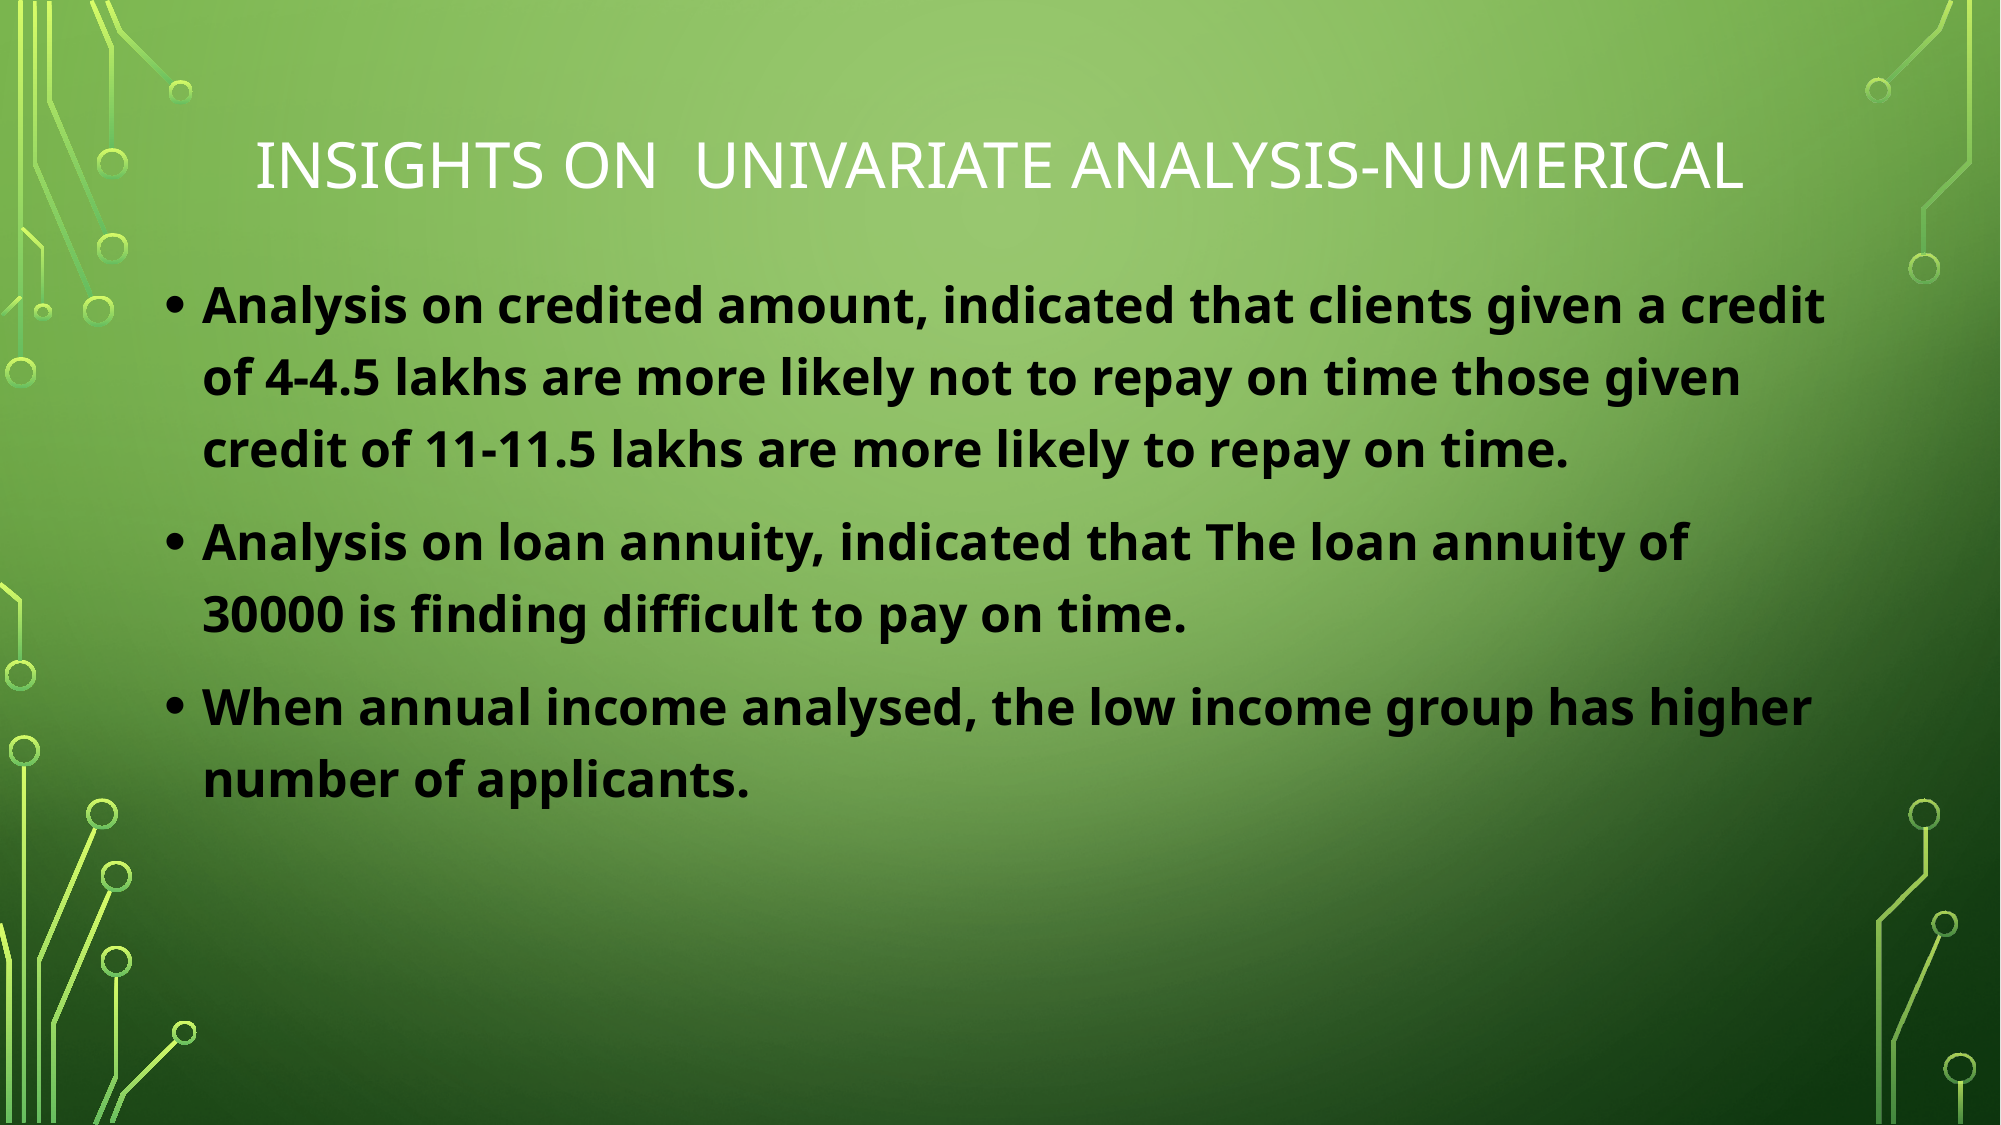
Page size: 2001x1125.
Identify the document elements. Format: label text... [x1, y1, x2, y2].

list Analysis on credited amount, indicated that clients given a credit of 4-4.5 lakhs are more likely not to repay on time those given credit of 11-11.5 lakhs are more likely to repay on time. Analysis on loan annuity, indicated that The loan annuity of 30000 is finding difficult to pay on time. When annual income analysed, the low income group has higher number of applicants. [149, 254, 1850, 950]
title Insights on univariate analysis-numerical [149, 101, 1851, 234]
